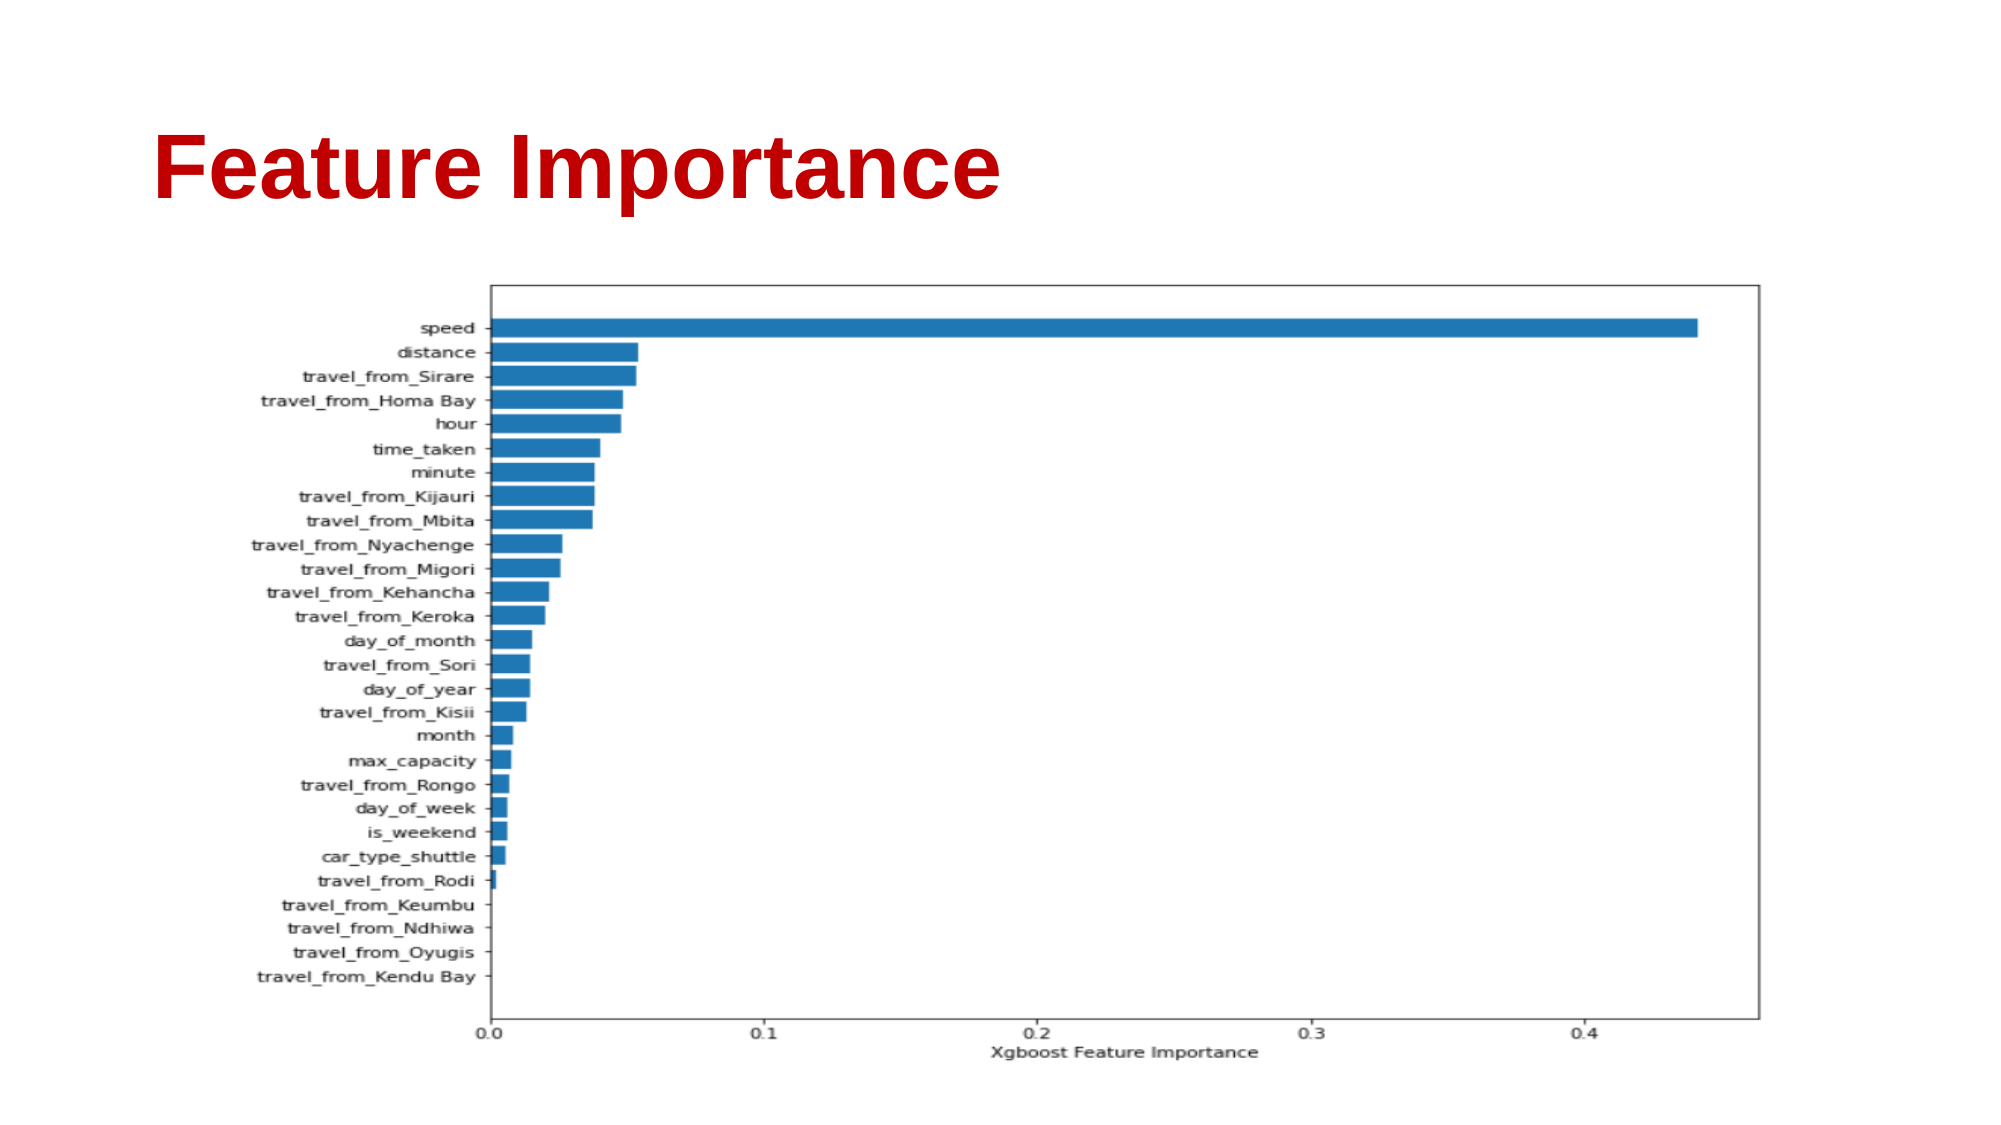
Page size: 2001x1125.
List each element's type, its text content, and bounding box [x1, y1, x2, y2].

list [207, 277, 1814, 1064]
title Feature Importance [137, 59, 1863, 278]
